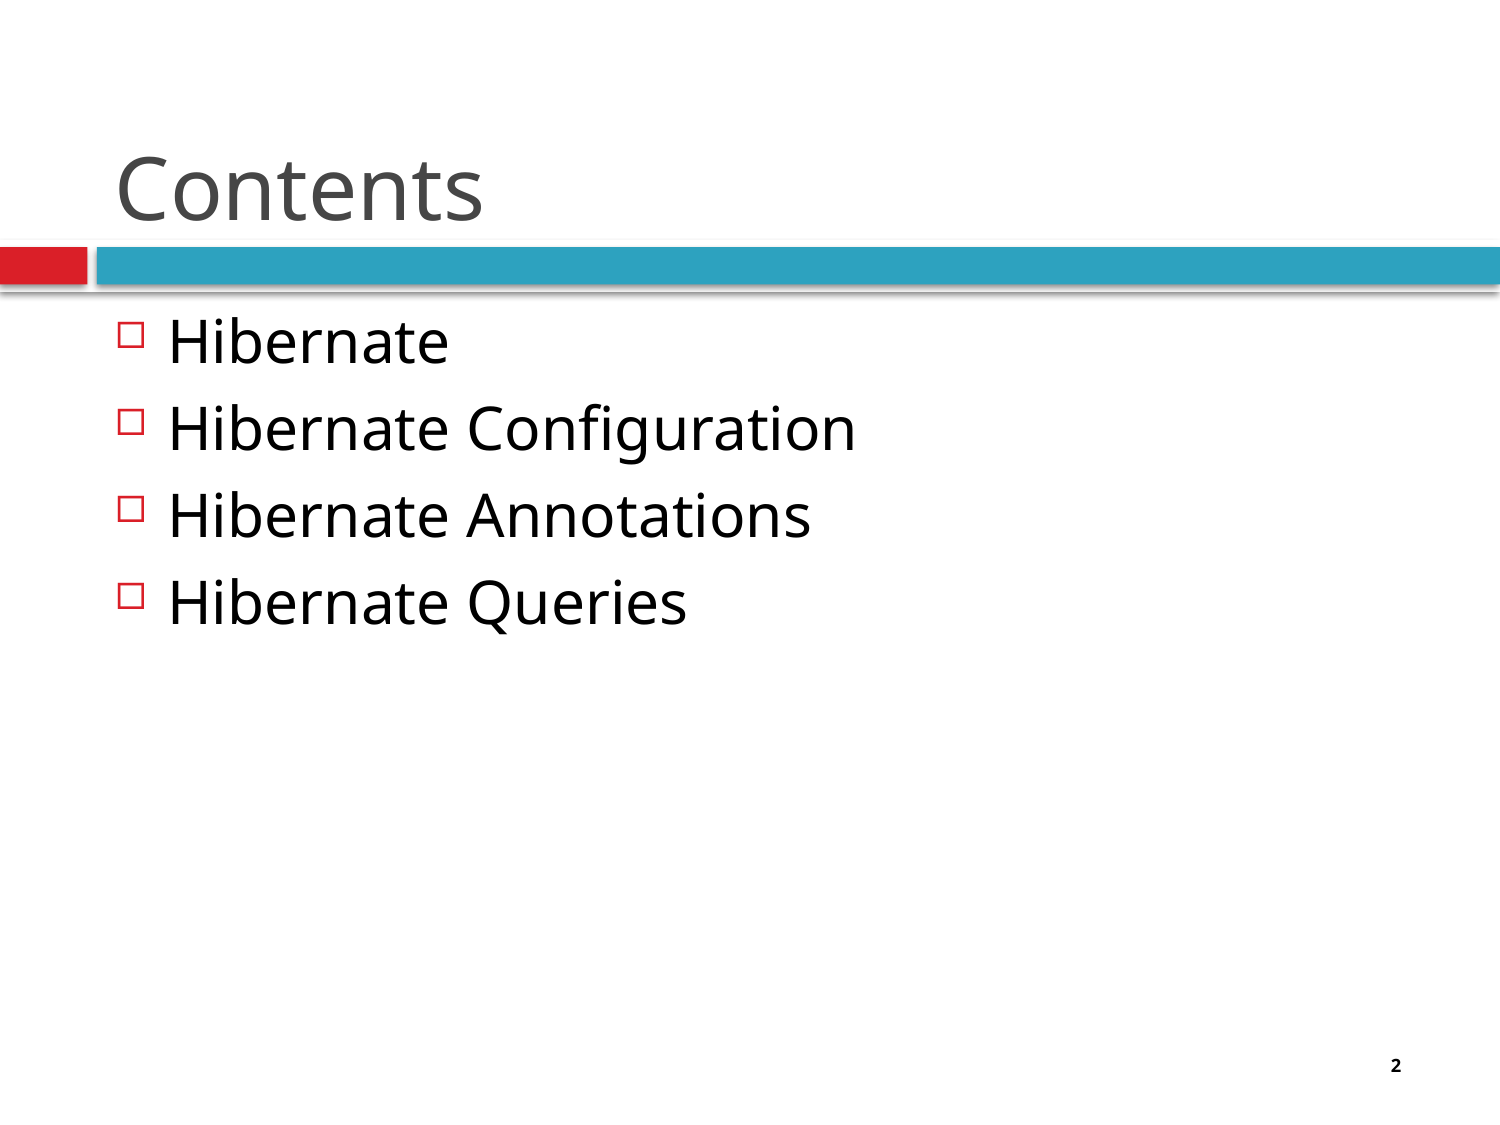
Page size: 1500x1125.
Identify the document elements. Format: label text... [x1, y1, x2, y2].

list Hibernate Hibernate Configuration Hibernate Annotations Hibernate Queries [99, 295, 1438, 1013]
title Contents [99, 25, 1438, 246]
